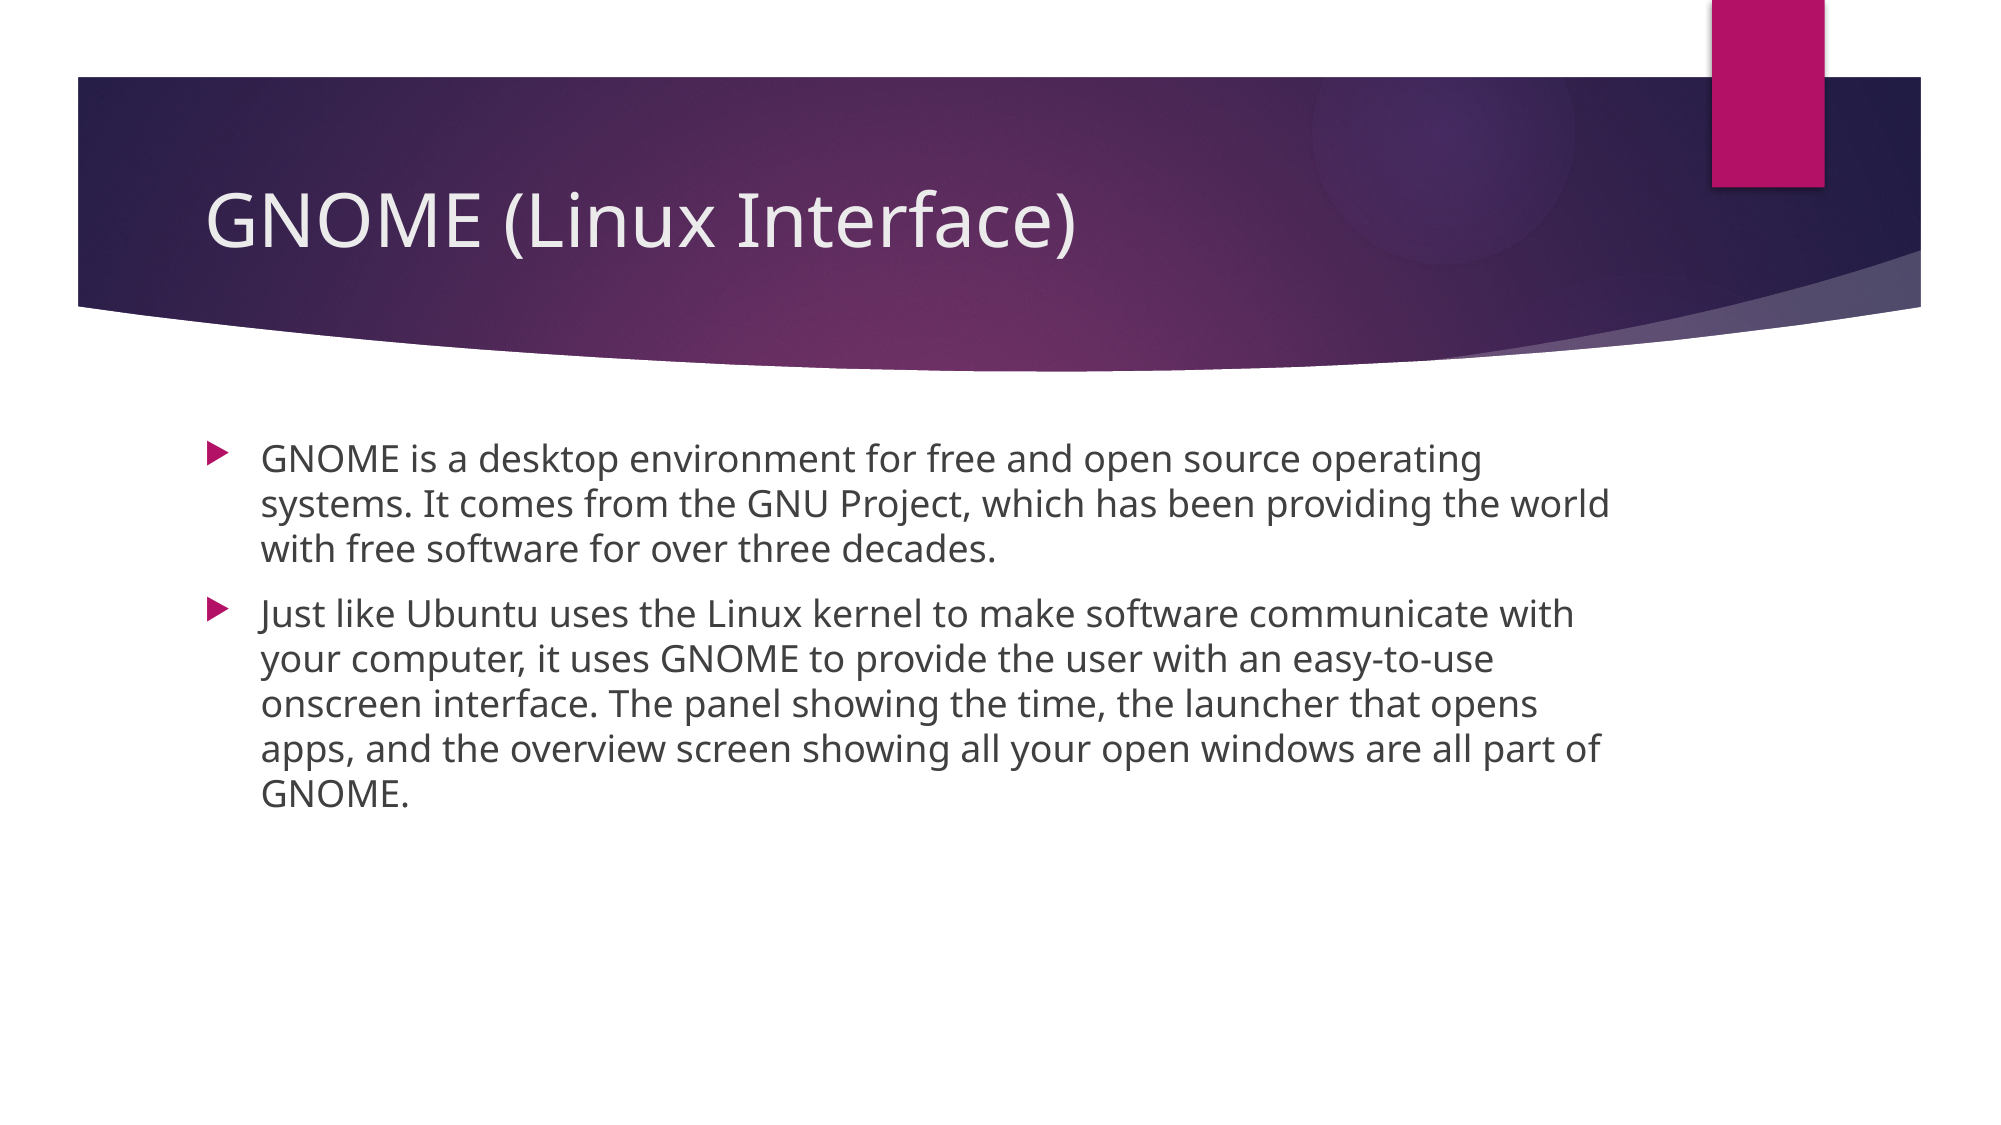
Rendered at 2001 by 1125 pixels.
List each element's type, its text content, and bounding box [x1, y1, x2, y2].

list GNOME is a desktop environment for free and open source operating systems. It comes from the GNU Project, which has been providing the world with free software for over three decades. Just like Ubuntu uses the Linux kernel to make software communicate with your computer, it uses GNOME to provide the user with an easy-to-use onscreen interface. The panel showing the time, the launcher that opens apps, and the overview screen showing all your open windows are all part of GNOME. [189, 427, 1638, 988]
title GNOME (Linux Interface) [189, 159, 1627, 276]
